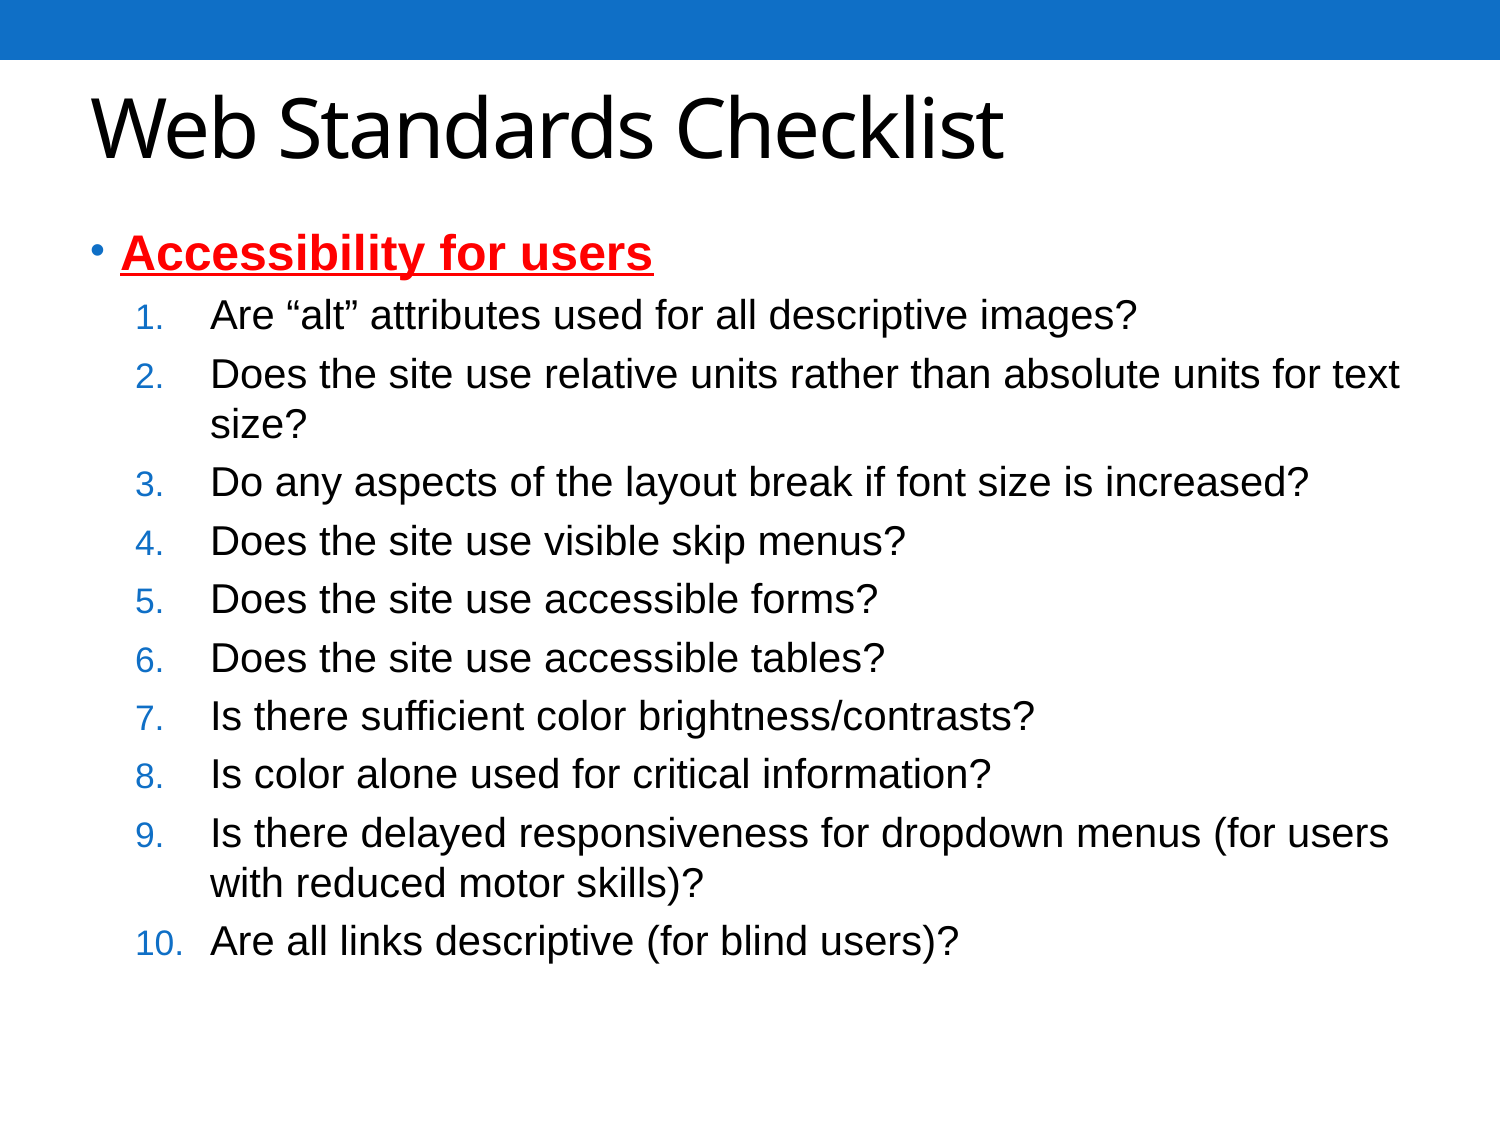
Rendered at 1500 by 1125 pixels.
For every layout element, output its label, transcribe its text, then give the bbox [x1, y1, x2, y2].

title Web Standards Checklist [75, 62, 1500, 188]
list Accessibility for users Are “alt” attributes used for all descriptive images? Does the site use relative units rather than absolute units for text size? Do any aspects of the layout break if font size is increased? Does the site use visible skip menus? Does the site use accessible forms? Does the site use accessible tables? Is there sufficient color brightness/contrasts? Is color alone used for critical information? Is there delayed responsiveness for dropdown menus (for users with reduced motor skills)? Are all links descriptive (for blind users)? [75, 212, 1475, 1113]
